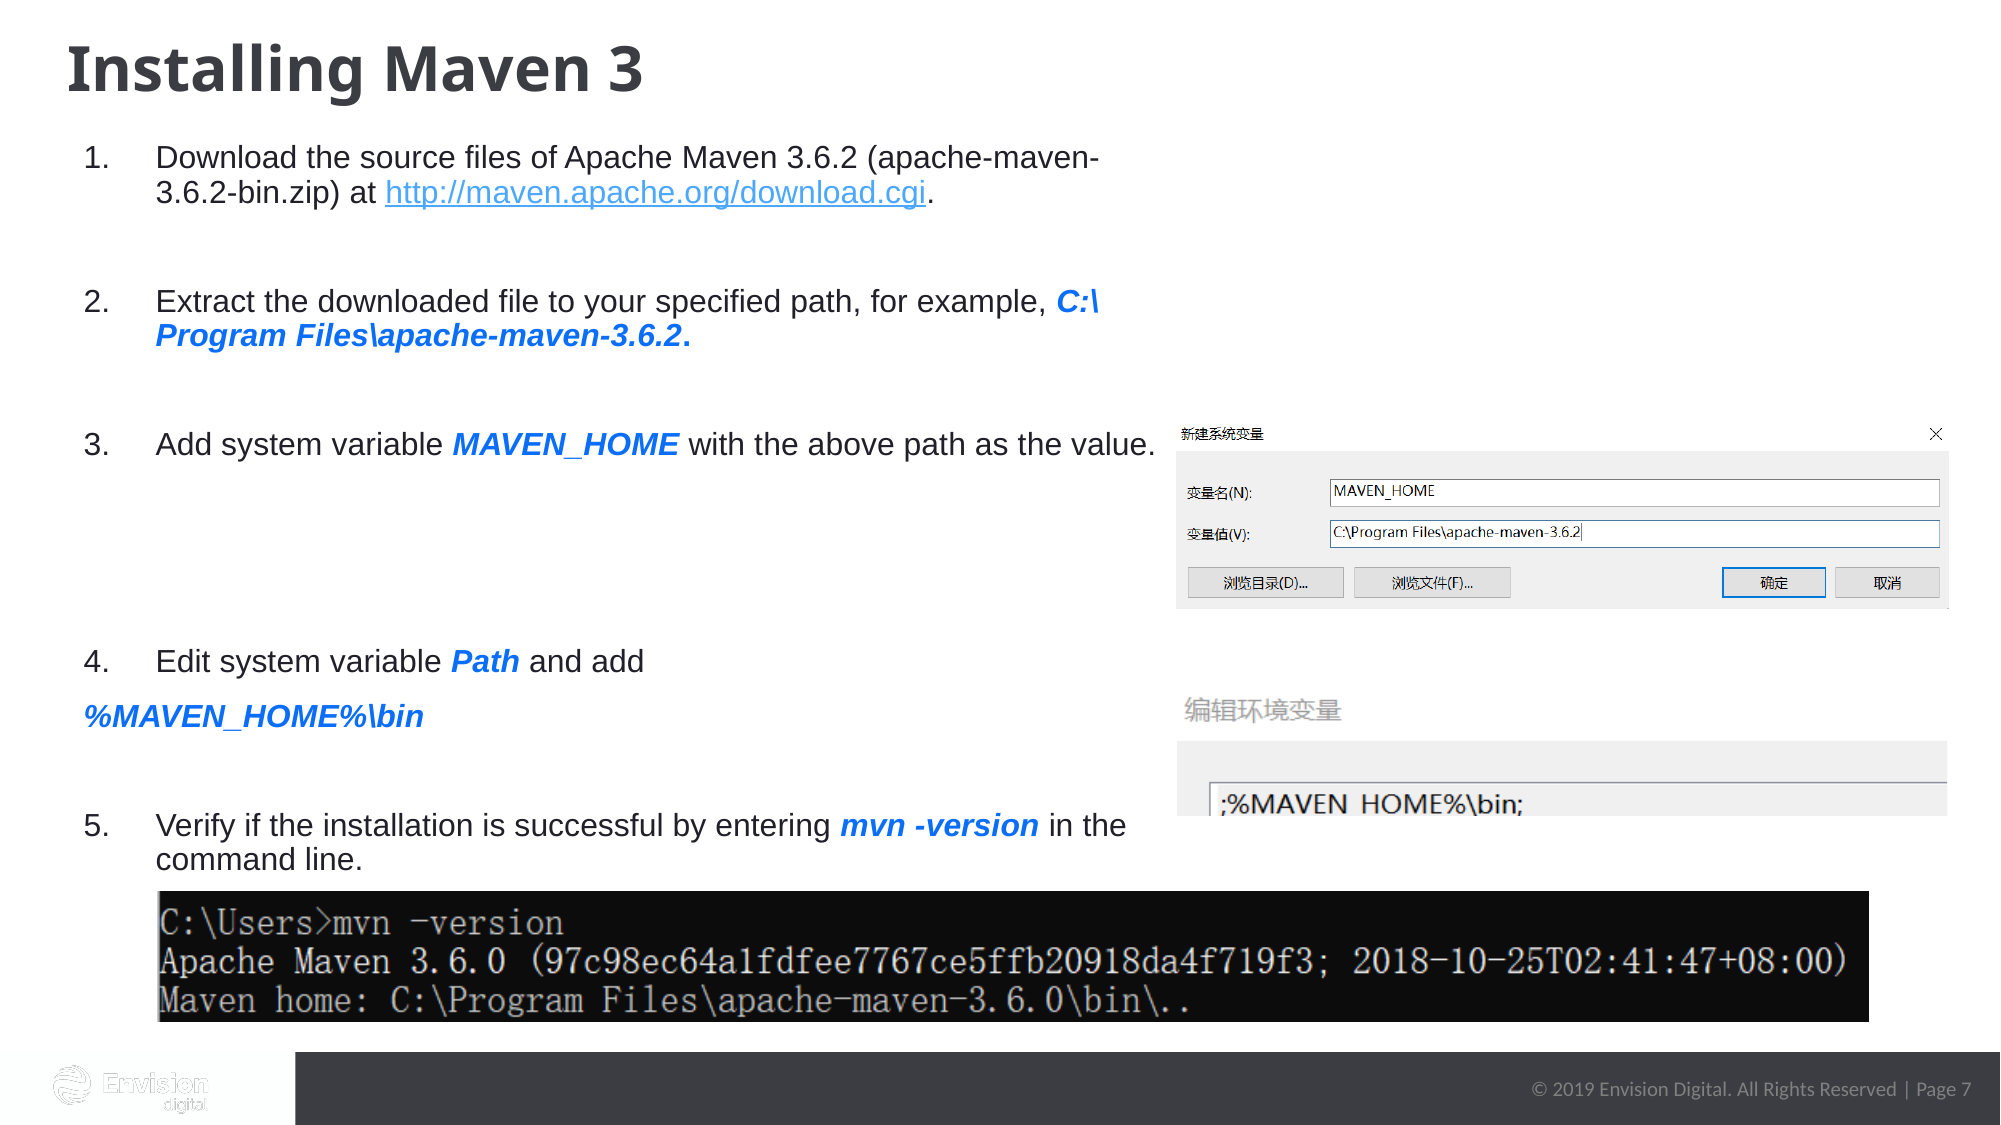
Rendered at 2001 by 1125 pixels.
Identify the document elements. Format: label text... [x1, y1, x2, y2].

picture [52, 1064, 209, 1115]
picture [1176, 421, 1949, 609]
picture [1176, 685, 1948, 816]
text_box Download the source files of Apache Maven 3.6.2 (apache-maven-3.6.2-bin.zip) at http://maven.apache.org/download.cgi. Extract the downloaded file to your specified path, for example, C:\Program Files\apache-maven-3.6.2. Add system variable MAVEN_HOME with the above path as the value. Edit system variable Path and add %MAVEN_HOME%\bin Verify if the installation is successful by entering mvn -version in the command line. [68, 115, 1182, 904]
title Installing Maven 3 [52, 0, 1932, 155]
picture [157, 891, 1869, 1022]
